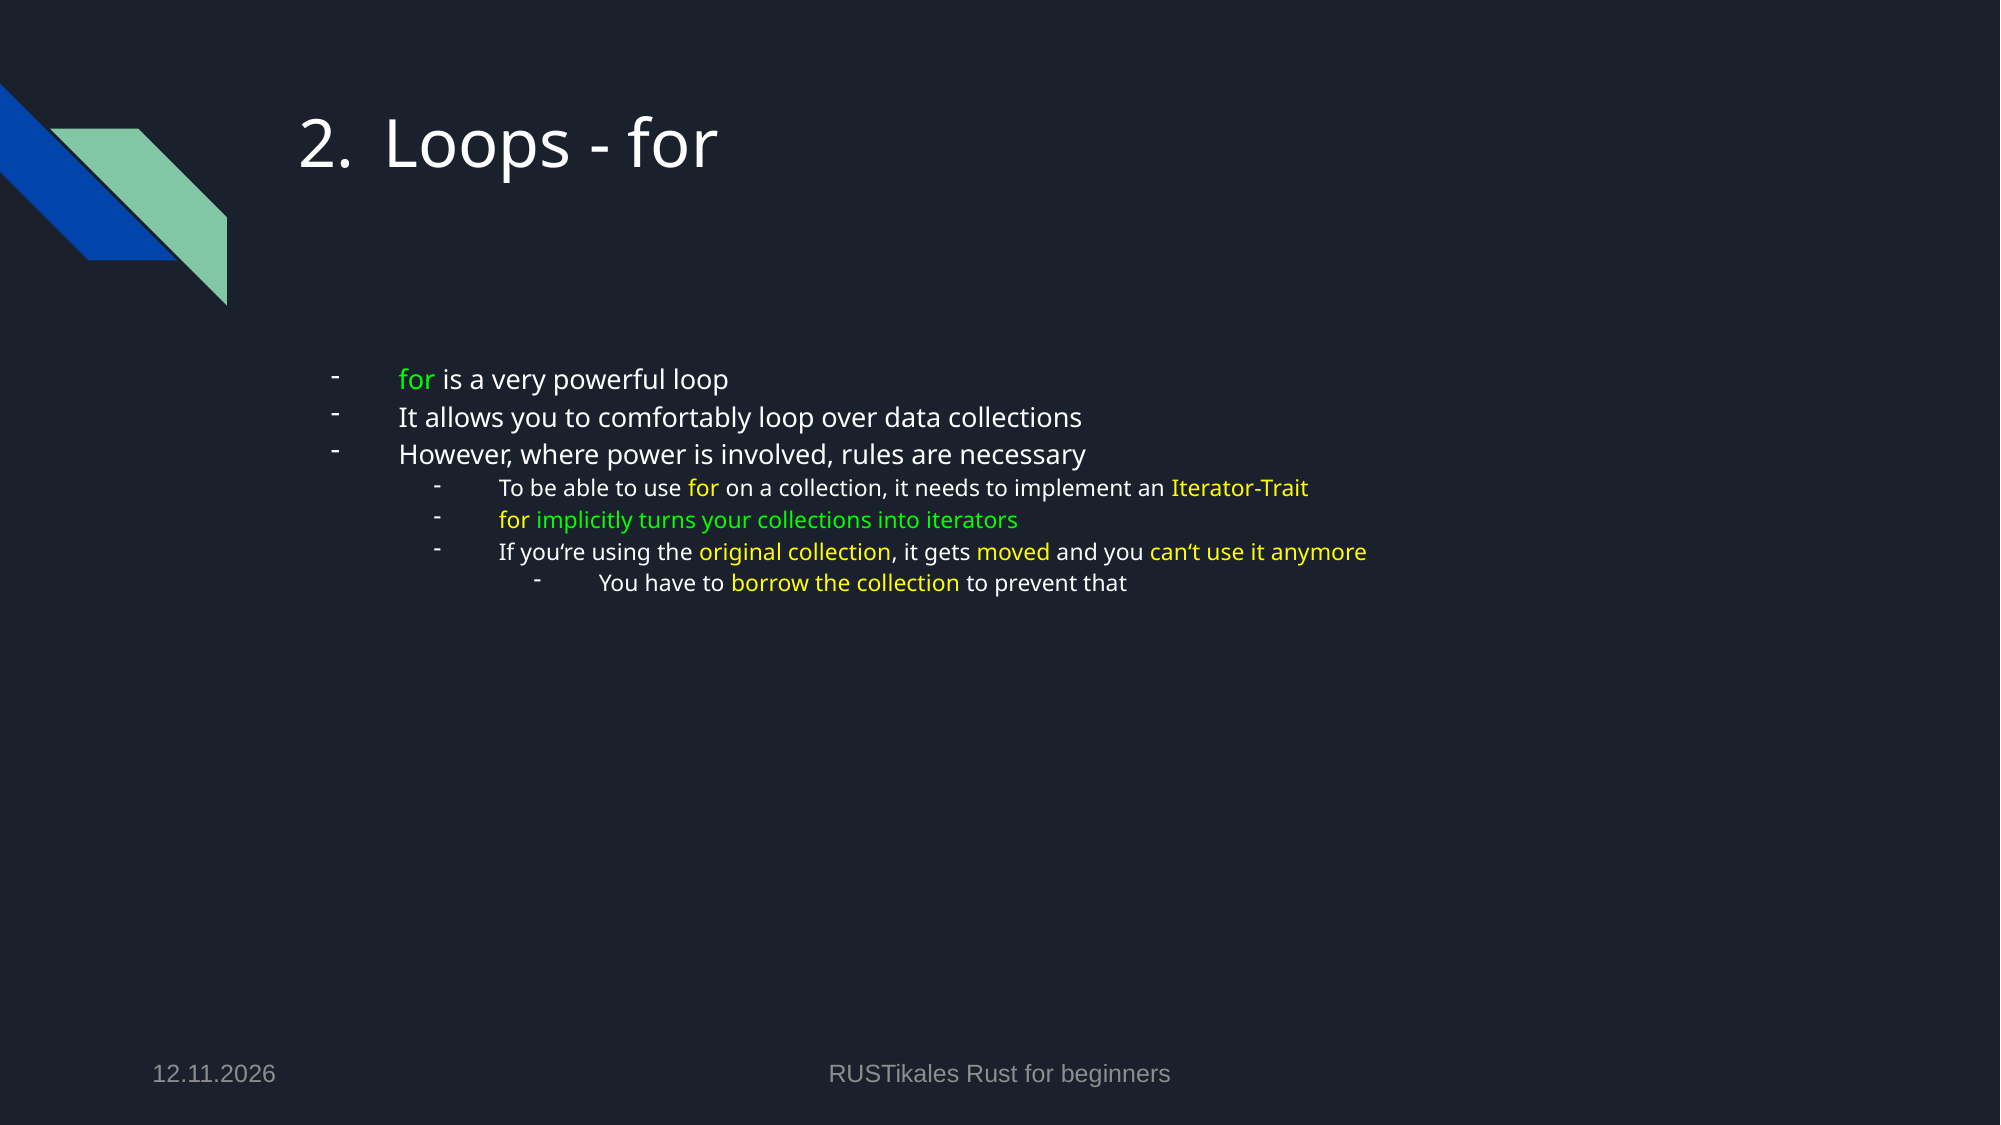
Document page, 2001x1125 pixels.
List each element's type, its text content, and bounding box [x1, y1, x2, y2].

title Loops - for [283, 86, 1824, 287]
footer RUSTikales Rust for beginners [662, 1042, 1338, 1103]
list for is a very powerful loop It allows you to comfortably loop over data collections However, where power is involved, rules are necessary To be able to use for on a collection, it needs to implement an Iterator-Trait for implicitly turns your collections into iterators If you‘re using the original collection, it gets moved and you can‘t use it anymore You have to borrow the collection to prevent that [283, 342, 1824, 980]
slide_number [137, 1042, 588, 1103]
